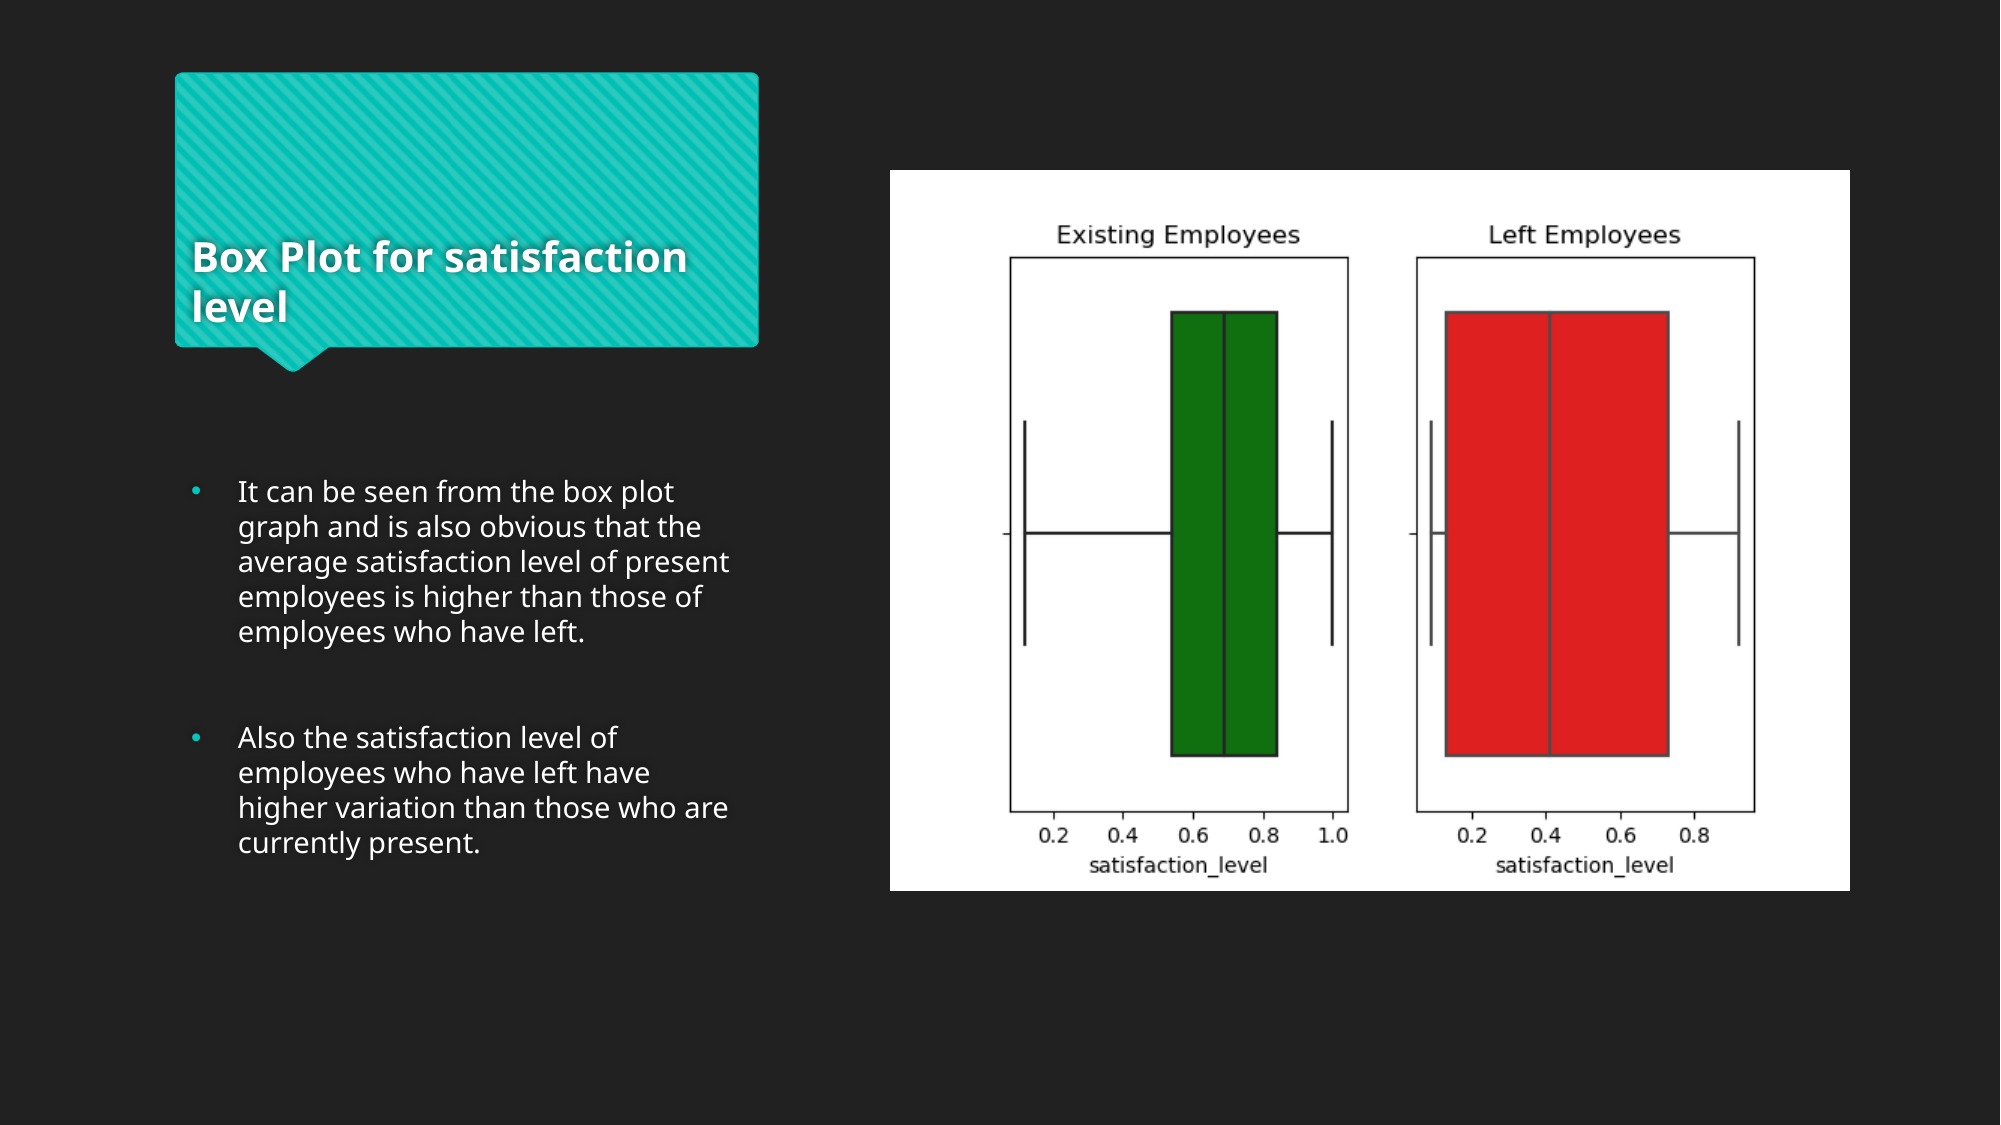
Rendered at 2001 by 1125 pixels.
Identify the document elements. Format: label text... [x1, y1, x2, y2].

title Box Plot for satisfaction level [176, 73, 758, 339]
list It can be seen from the box plot graph and is also obvious that the average satisfaction level of present employees is higher than those of employees who have left. Also the satisfaction level of employees who have left have higher variation than those who are currently present. [176, 370, 758, 962]
picture [889, 170, 1851, 891]
